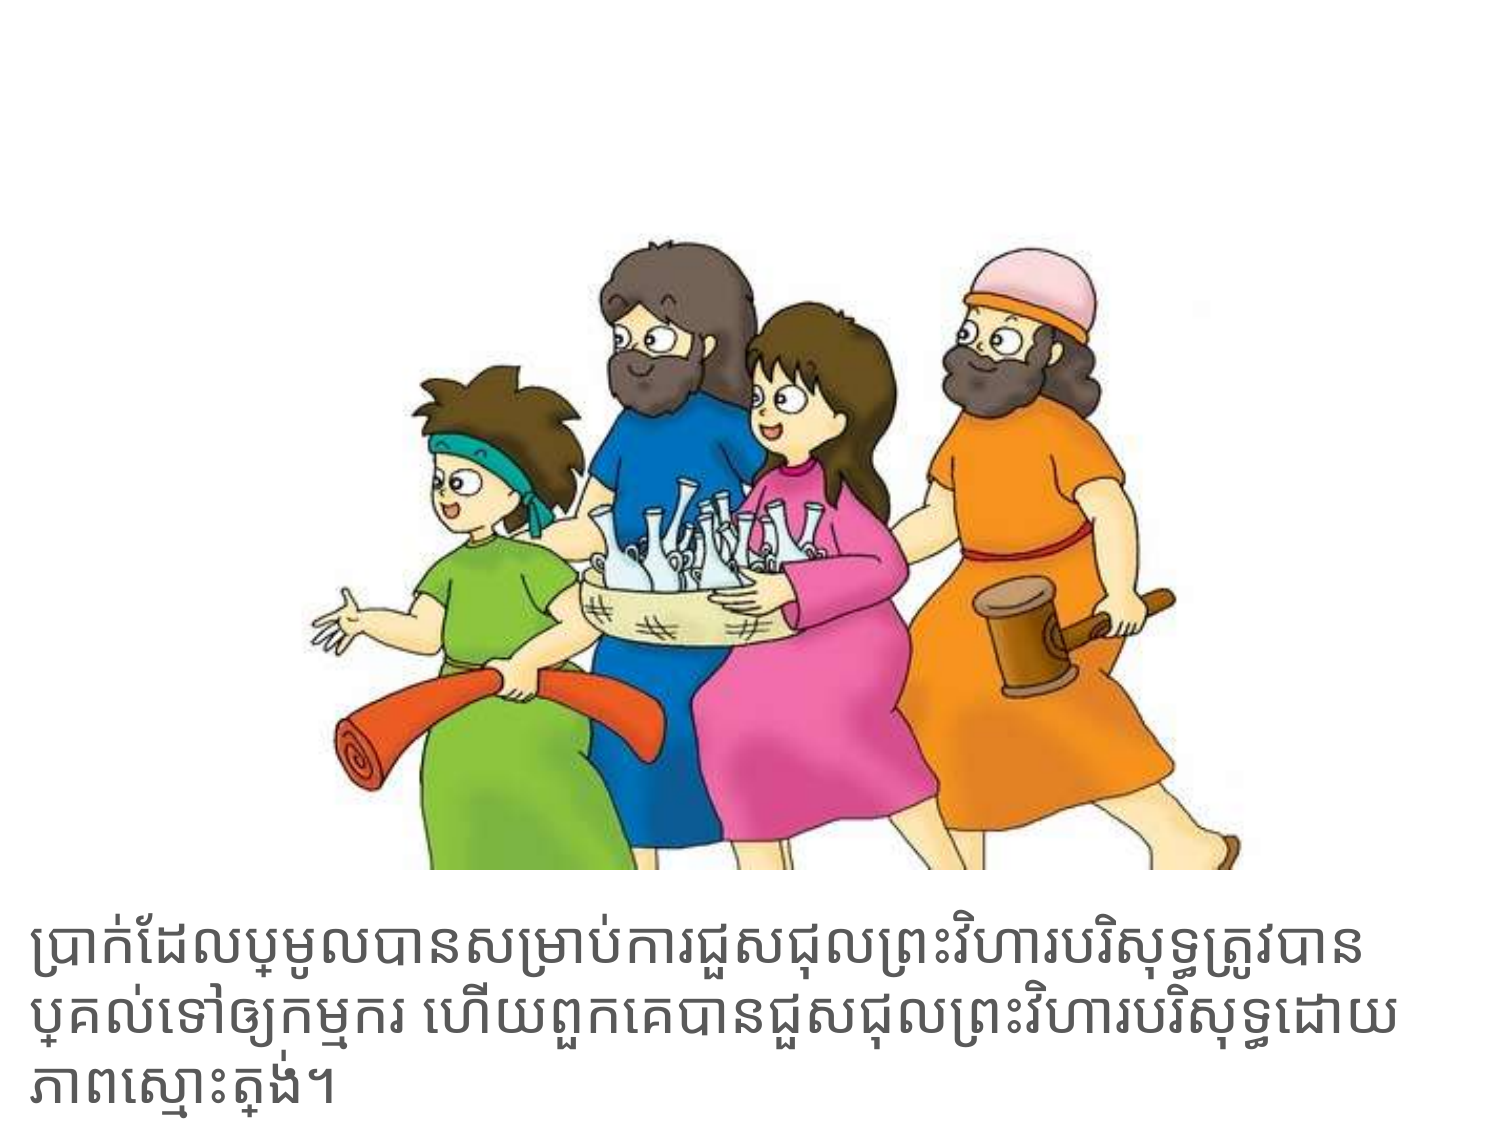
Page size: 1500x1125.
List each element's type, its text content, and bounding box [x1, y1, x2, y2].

text_box ប្រាក់​ដែល​ប្រមូល​បាន​សម្រាប់​ការ​ជួស​ជុល​ព្រះវិហារ​បរិសុទ្ធ​ត្រូវ​បាន​ប្រគល់​ទៅ​ឲ្យ​កម្មករ ហើយ​ពួកគេ​បាន​ជួសជុល​ព្រះវិហារ​បរិសុទ្ធ​ដោយ​ភាព​ស្មោះត្រង់។ [14, 897, 1500, 1123]
picture [67, 0, 1433, 870]
